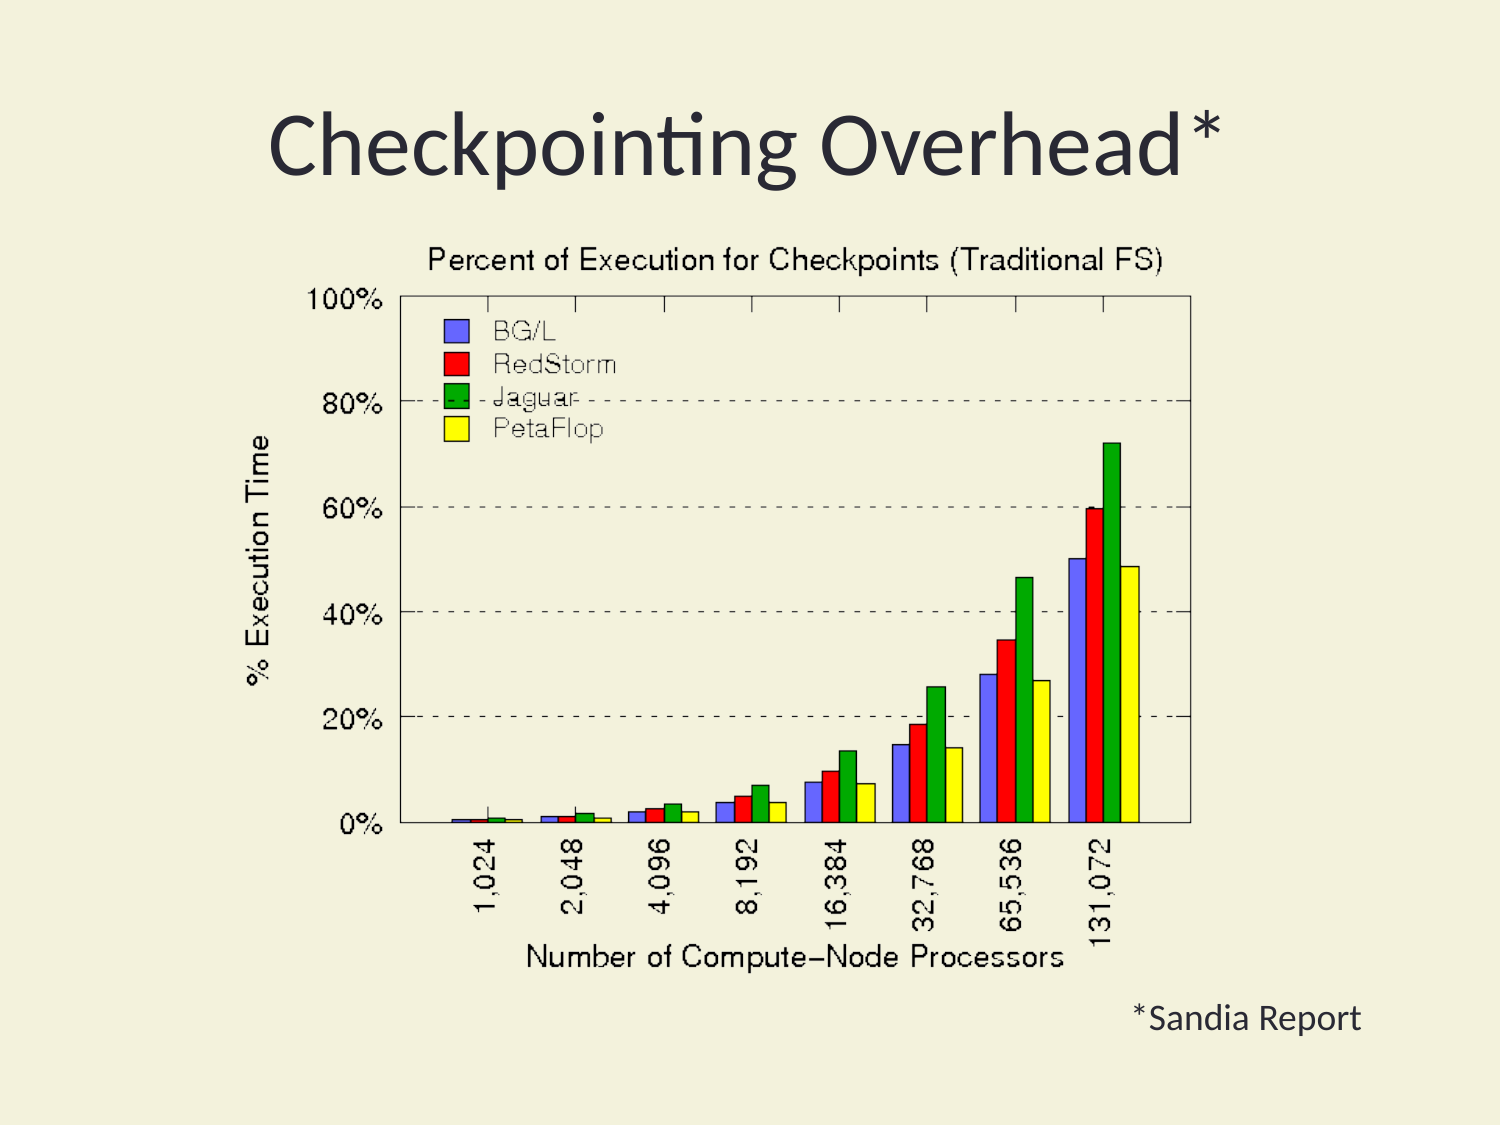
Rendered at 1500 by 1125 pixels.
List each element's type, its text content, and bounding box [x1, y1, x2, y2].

text_box *Sandia Report [882, 985, 1377, 1046]
title Checkpointing Overhead* [75, 45, 1425, 233]
picture [236, 243, 1224, 980]
